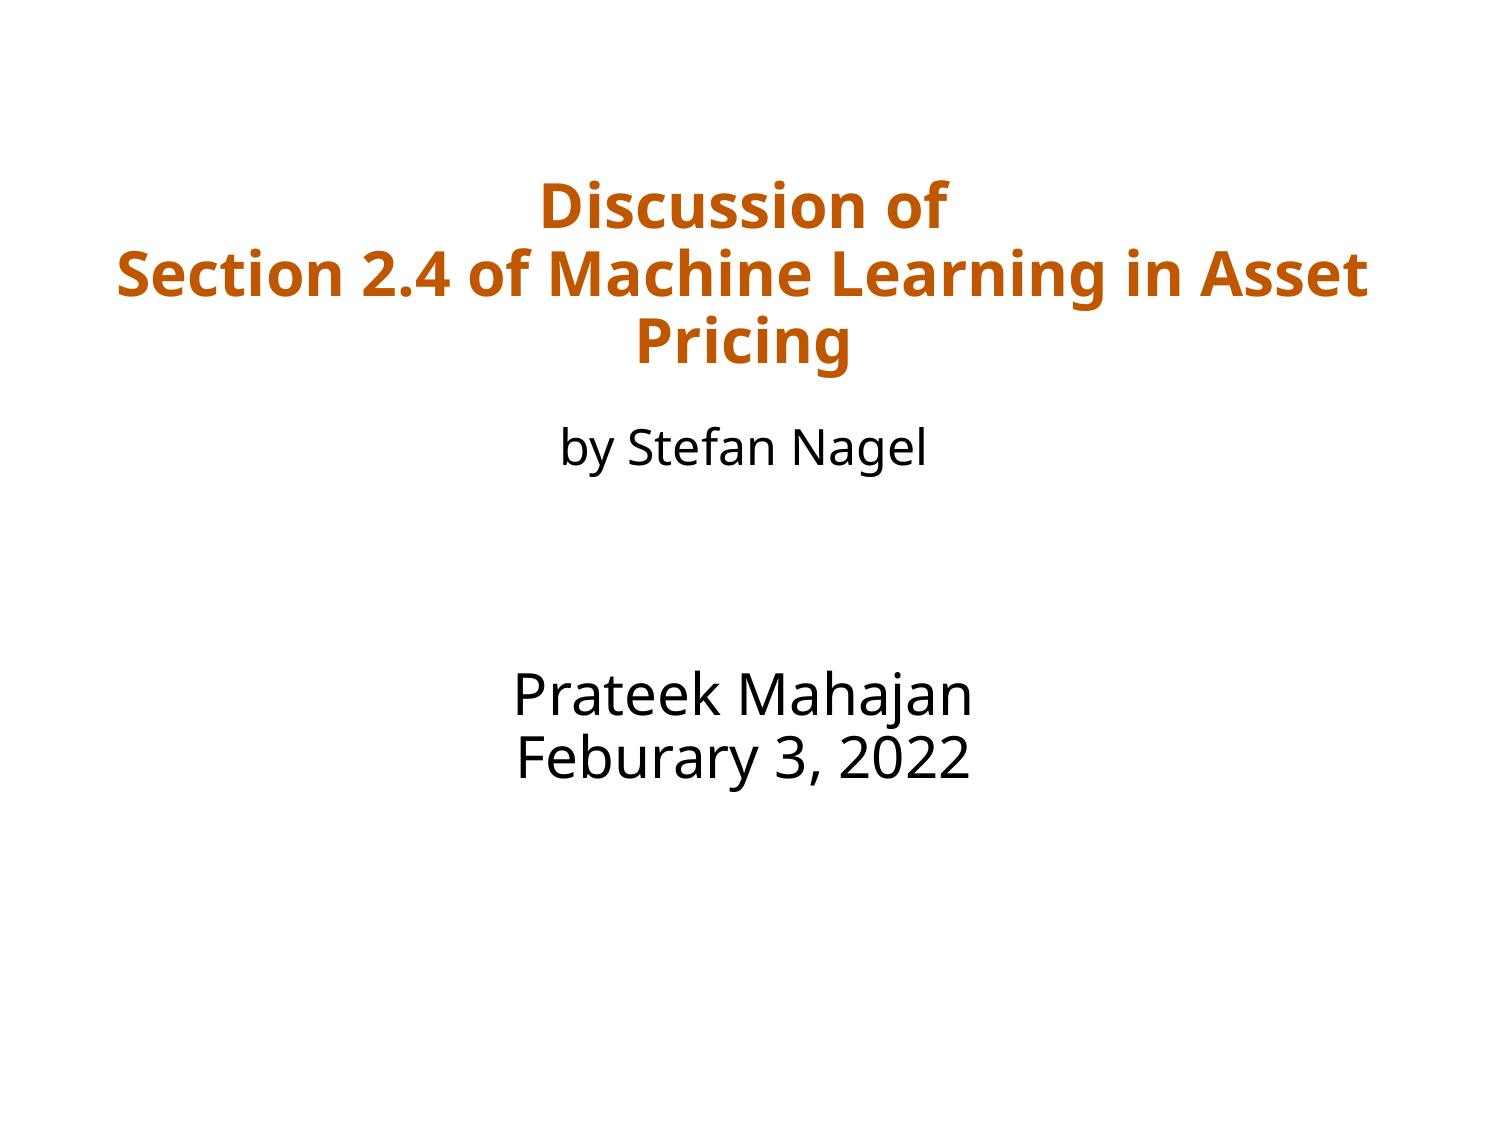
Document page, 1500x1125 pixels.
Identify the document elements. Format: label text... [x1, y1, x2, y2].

title Discussion of Section 2.4 of Machine Learning in Asset Pricing by Stefan Nagel Prateek Mahajan Feburary 3, 2022 [22, 99, 1466, 355]
